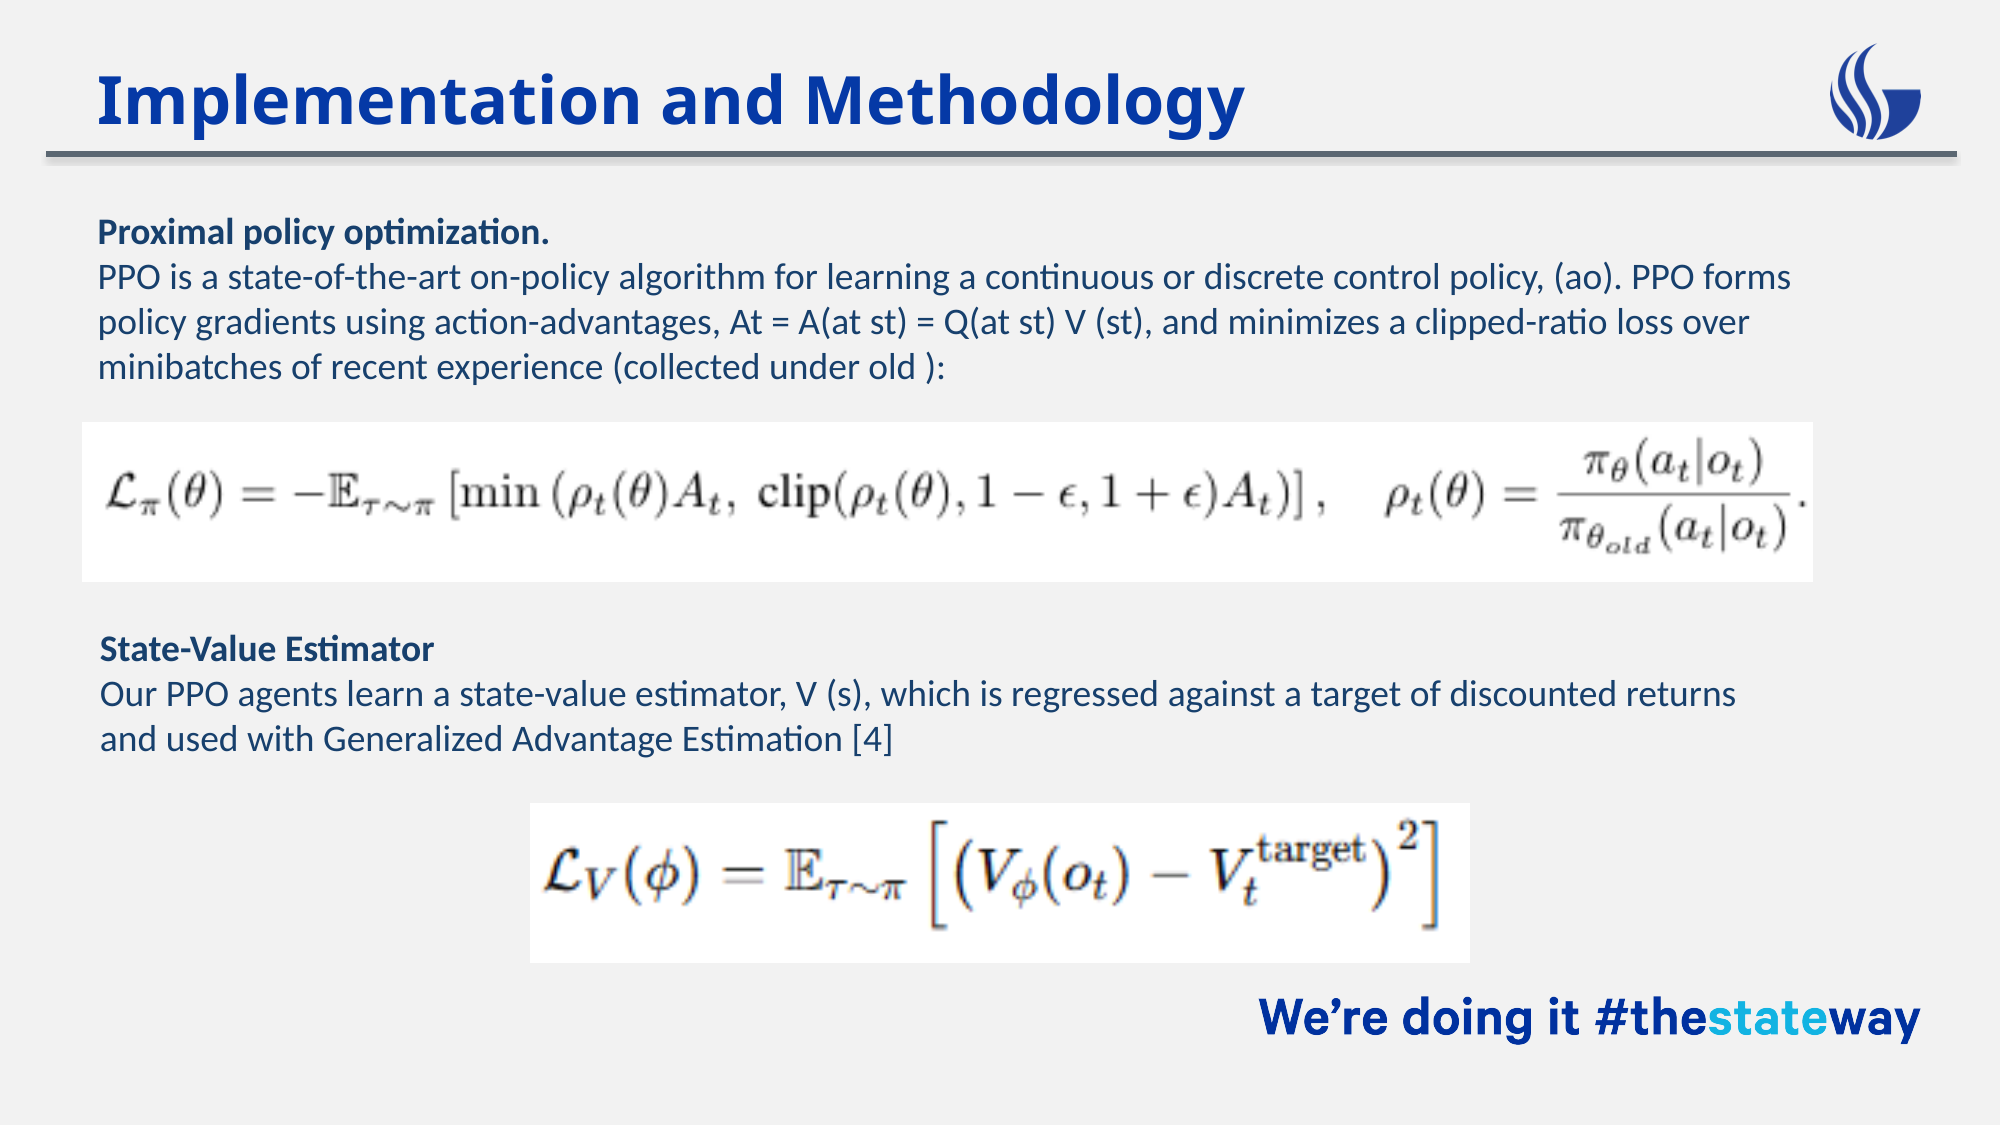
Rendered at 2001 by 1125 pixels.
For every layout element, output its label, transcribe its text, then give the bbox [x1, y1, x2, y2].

picture [1258, 996, 1921, 1045]
text_box Proximal policy optimization. PPO is a state-of-the-art on-policy algorithm for learning a continuous or discrete control policy, (ao). PPO forms policy gradients using action-advantages, At = A(at st) = Q(at st) V (st), and minimizes a clipped-ratio loss over minibatches of recent experience (collected under old ): [82, 199, 1808, 395]
title Implementation and Methodology [82, 59, 1808, 162]
picture [1830, 43, 1921, 140]
picture [530, 803, 1470, 963]
picture [82, 422, 1813, 582]
text_box State-Value Estimator Our PPO agents learn a state-value estimator, V (s), which is regressed against a target of discounted returns and used with Generalized Advantage Estimation [4] [85, 616, 1811, 767]
